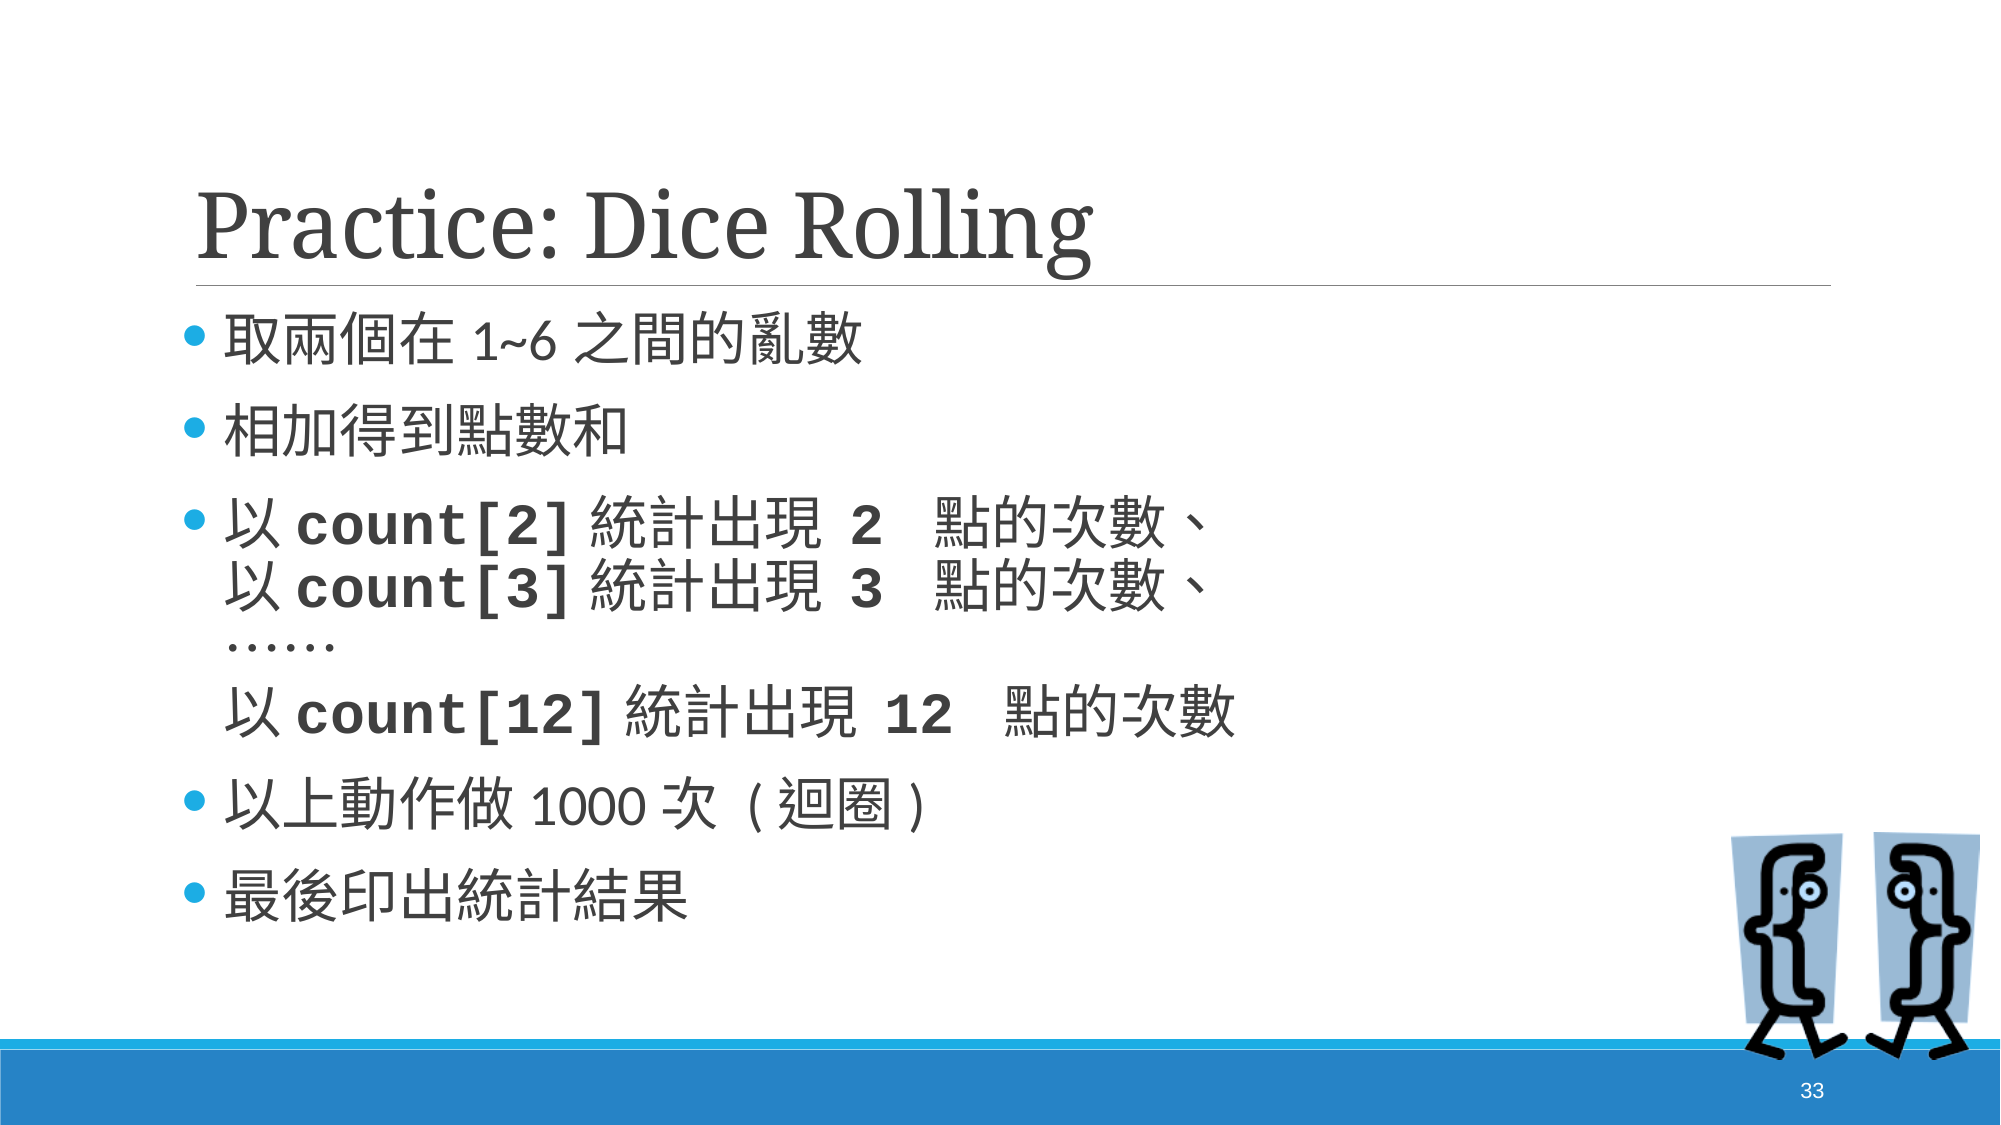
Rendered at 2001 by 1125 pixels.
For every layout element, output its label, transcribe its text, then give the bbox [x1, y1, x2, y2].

title Practice: Dice Rolling [180, 47, 1830, 285]
slide_number 33 [1624, 1059, 1840, 1120]
list 取兩個在1~6之間的亂數 相加得到點數和 以count[2]統計出現 2 點的次數、 以count[3]統計出現 3 點的次數、 …… 以count[12]統計出現 12 點的次數 以上動作做1000次 (迴圈) 最後印出統計結果 [180, 302, 1830, 963]
